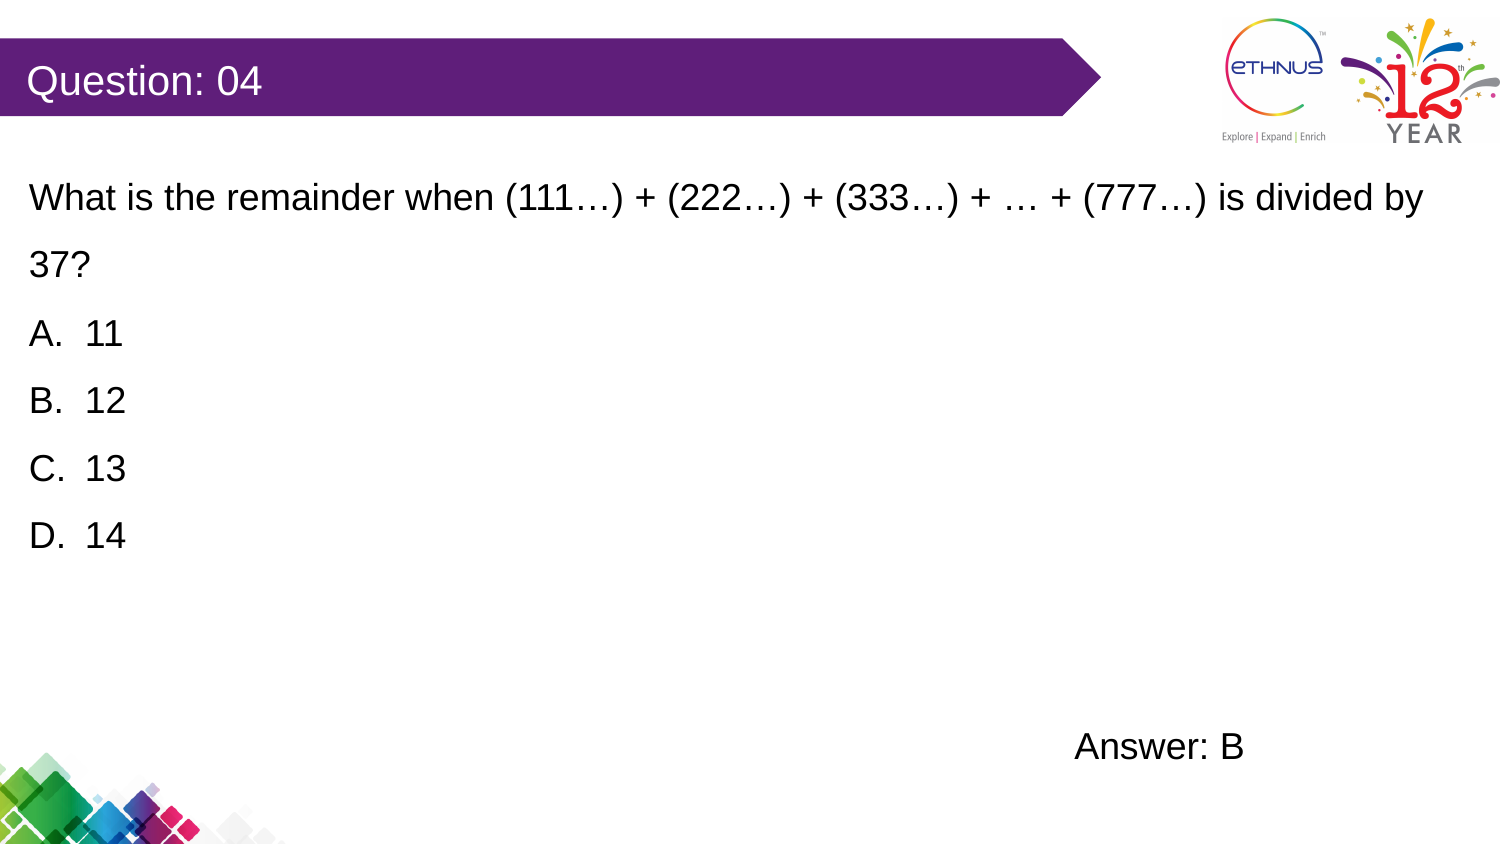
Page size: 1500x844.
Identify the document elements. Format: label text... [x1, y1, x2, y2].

text_box What is the remainder when (111…) + (222…) + (333…) + … + (777…) is divided by 37? [13, 142, 1500, 338]
picture [1221, 16, 1500, 144]
picture [0, 744, 413, 844]
text_box Answer: B [1059, 714, 1338, 774]
text_box [881, 38, 1102, 117]
text_box 11 12 13 14 [13, 278, 533, 564]
text_box Question: 04 [0, 38, 881, 130]
